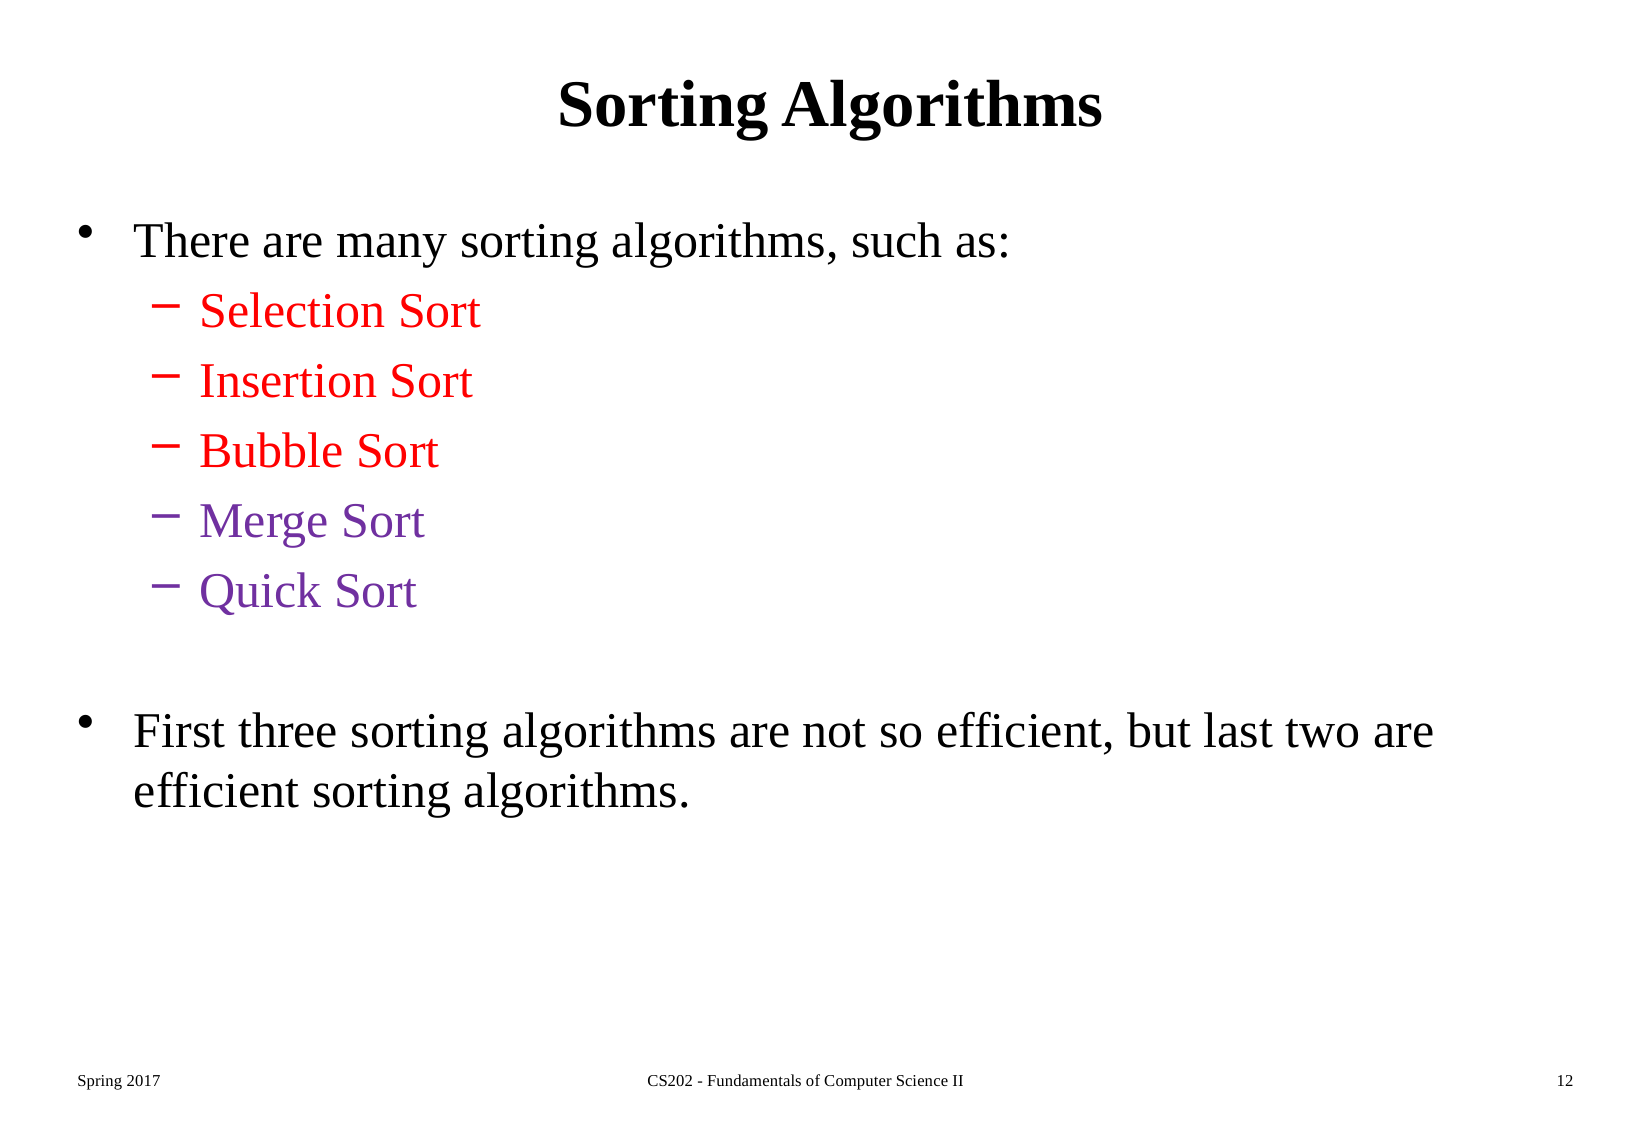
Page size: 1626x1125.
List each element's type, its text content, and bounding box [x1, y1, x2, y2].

list There are many sorting algorithms, such as: Selection Sort Insertion Sort Bubble Sort Merge Sort Quick Sort First three sorting algorithms are not so efficient, but last two are efficient sorting algorithms. [62, 200, 1588, 1038]
slide_number 12 [1249, 1062, 1589, 1101]
slide_number Spring 2017 [62, 1062, 402, 1101]
title Sorting Algorithms [62, 24, 1600, 175]
footer CS202 - Fundamentals of Computer Science II [500, 1062, 1111, 1101]
